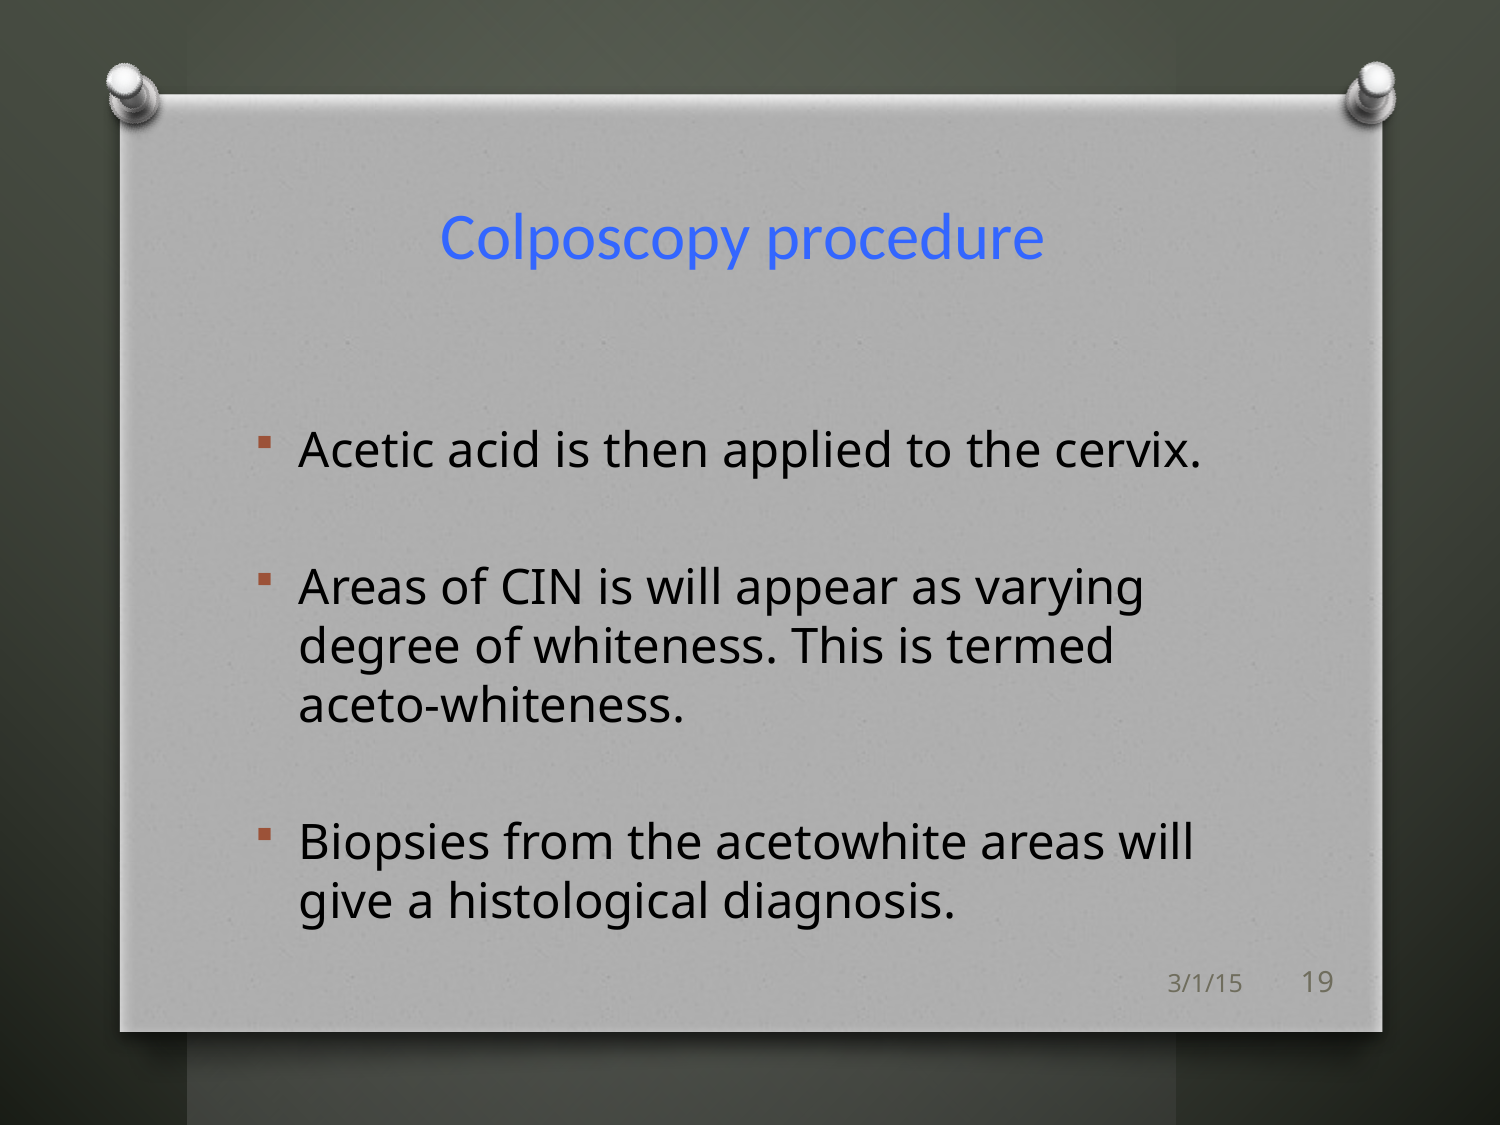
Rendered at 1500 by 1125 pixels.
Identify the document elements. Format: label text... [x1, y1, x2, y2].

title Colposcopy procedure [179, 134, 1323, 332]
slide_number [1058, 952, 1258, 1013]
slide_number 19 [1258, 952, 1350, 1013]
picture [75, 29, 198, 153]
list Acetic acid is then applied to the cervix. Areas of CIN is will appear as varying degree of whiteness. This is termed aceto-whiteness. Biopsies from the acetowhite areas will give a histological diagnosis. [240, 347, 1257, 939]
picture [1317, 35, 1439, 156]
